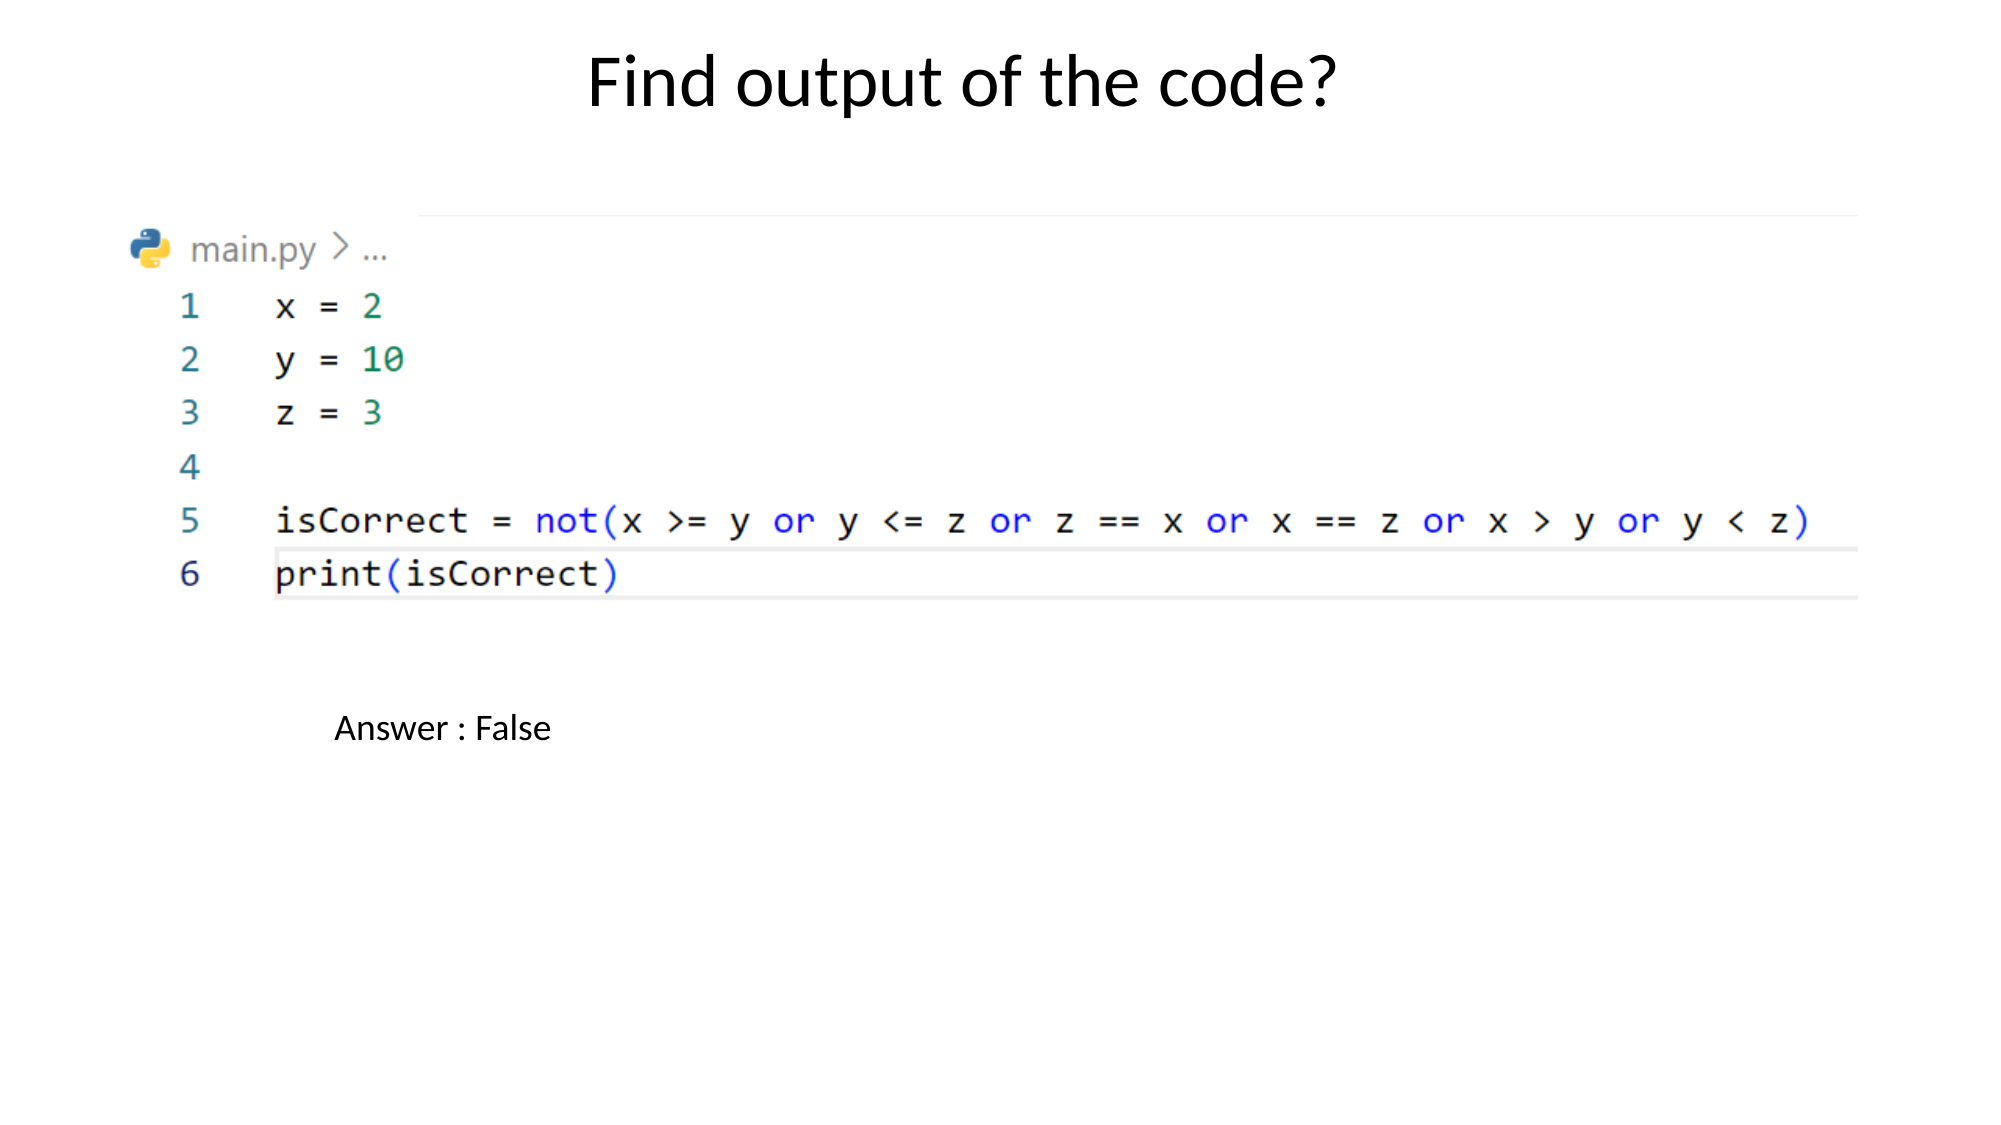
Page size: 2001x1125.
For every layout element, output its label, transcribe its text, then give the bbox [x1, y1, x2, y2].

text_box Answer : False [319, 695, 1100, 756]
text_box Find output of the code? [573, 23, 1356, 129]
picture [103, 215, 1858, 655]
